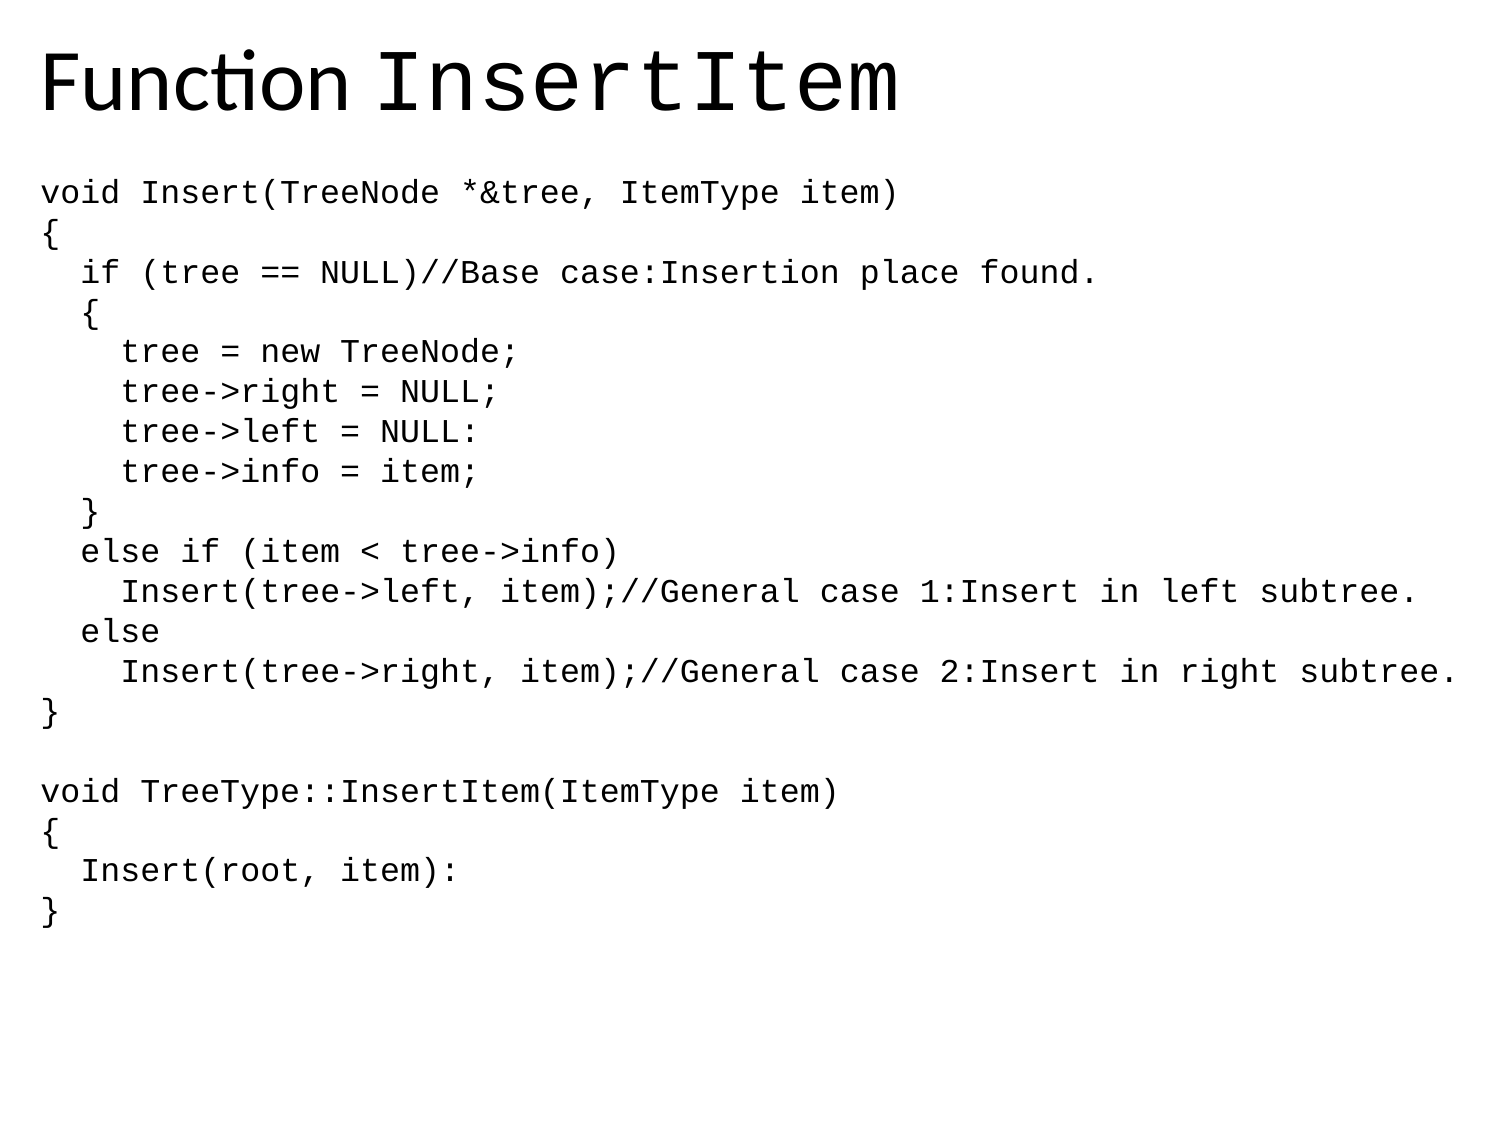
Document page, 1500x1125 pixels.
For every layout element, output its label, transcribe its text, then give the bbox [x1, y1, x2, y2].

text_box void Insert(TreeNode *&tree, ItemType item) { if (tree == NULL)//Base case:Insertion place found. { tree = new TreeNode; tree->right = NULL; tree->left = NULL: tree->info = item; } else if (item < tree->info) Insert(tree->left, item);//General case 1:Insert in left subtree. else Insert(tree->right, item);//General case 2:Insert in right subtree. } void TreeType::InsertItem(ItemType item) { Insert(root, item): } [25, 162, 1484, 936]
title Function InsertItem [25, 26, 1469, 138]
